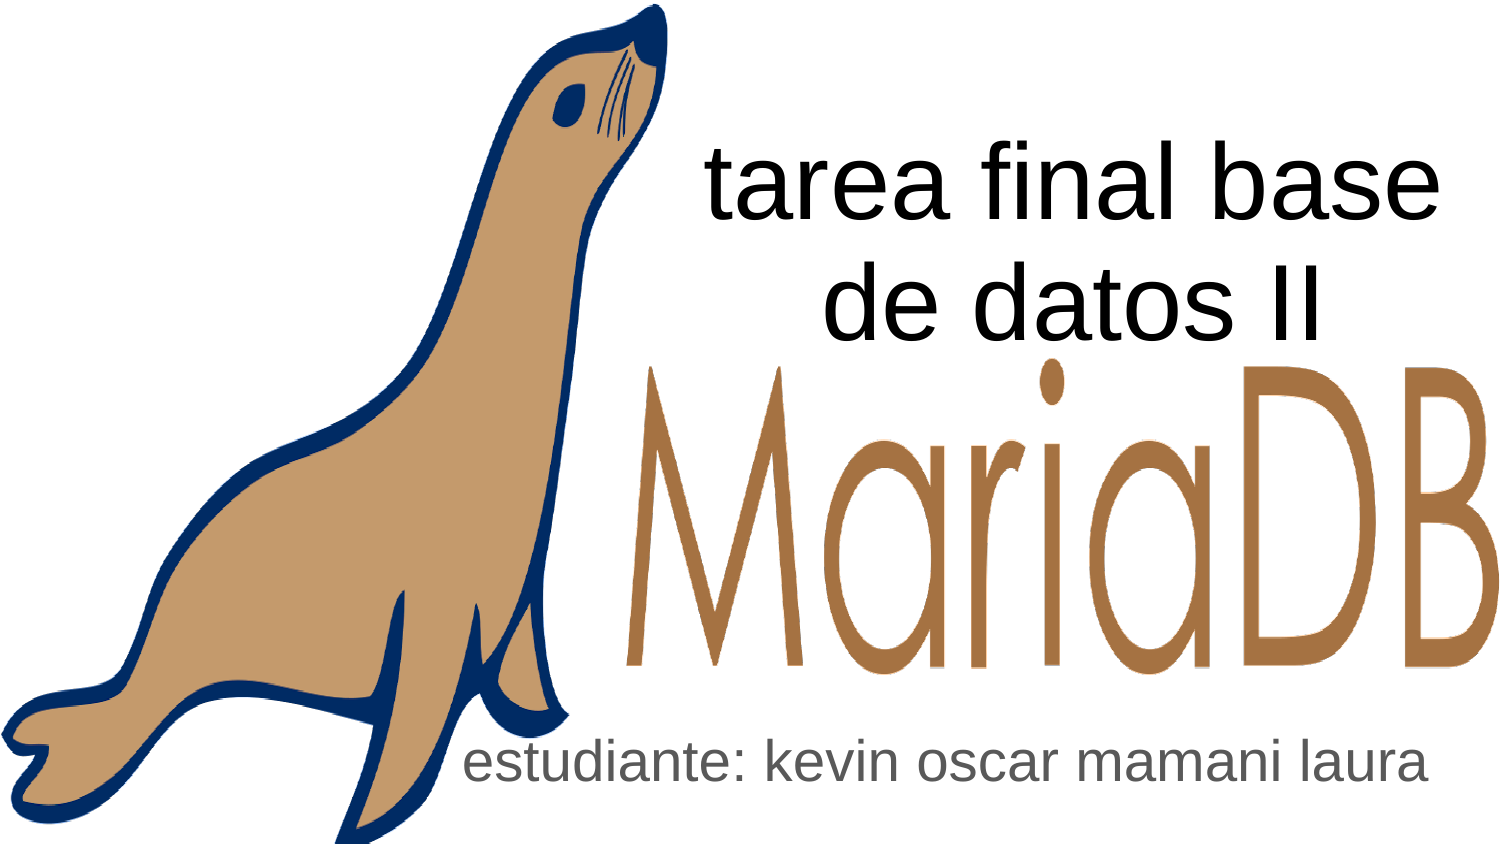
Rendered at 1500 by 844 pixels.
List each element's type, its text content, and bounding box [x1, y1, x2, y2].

picture [0, 0, 1500, 844]
subtitle estudiante: kevin oscar mamani laura [247, 713, 1500, 844]
title tarea final base de datos II [647, 8, 1500, 379]
